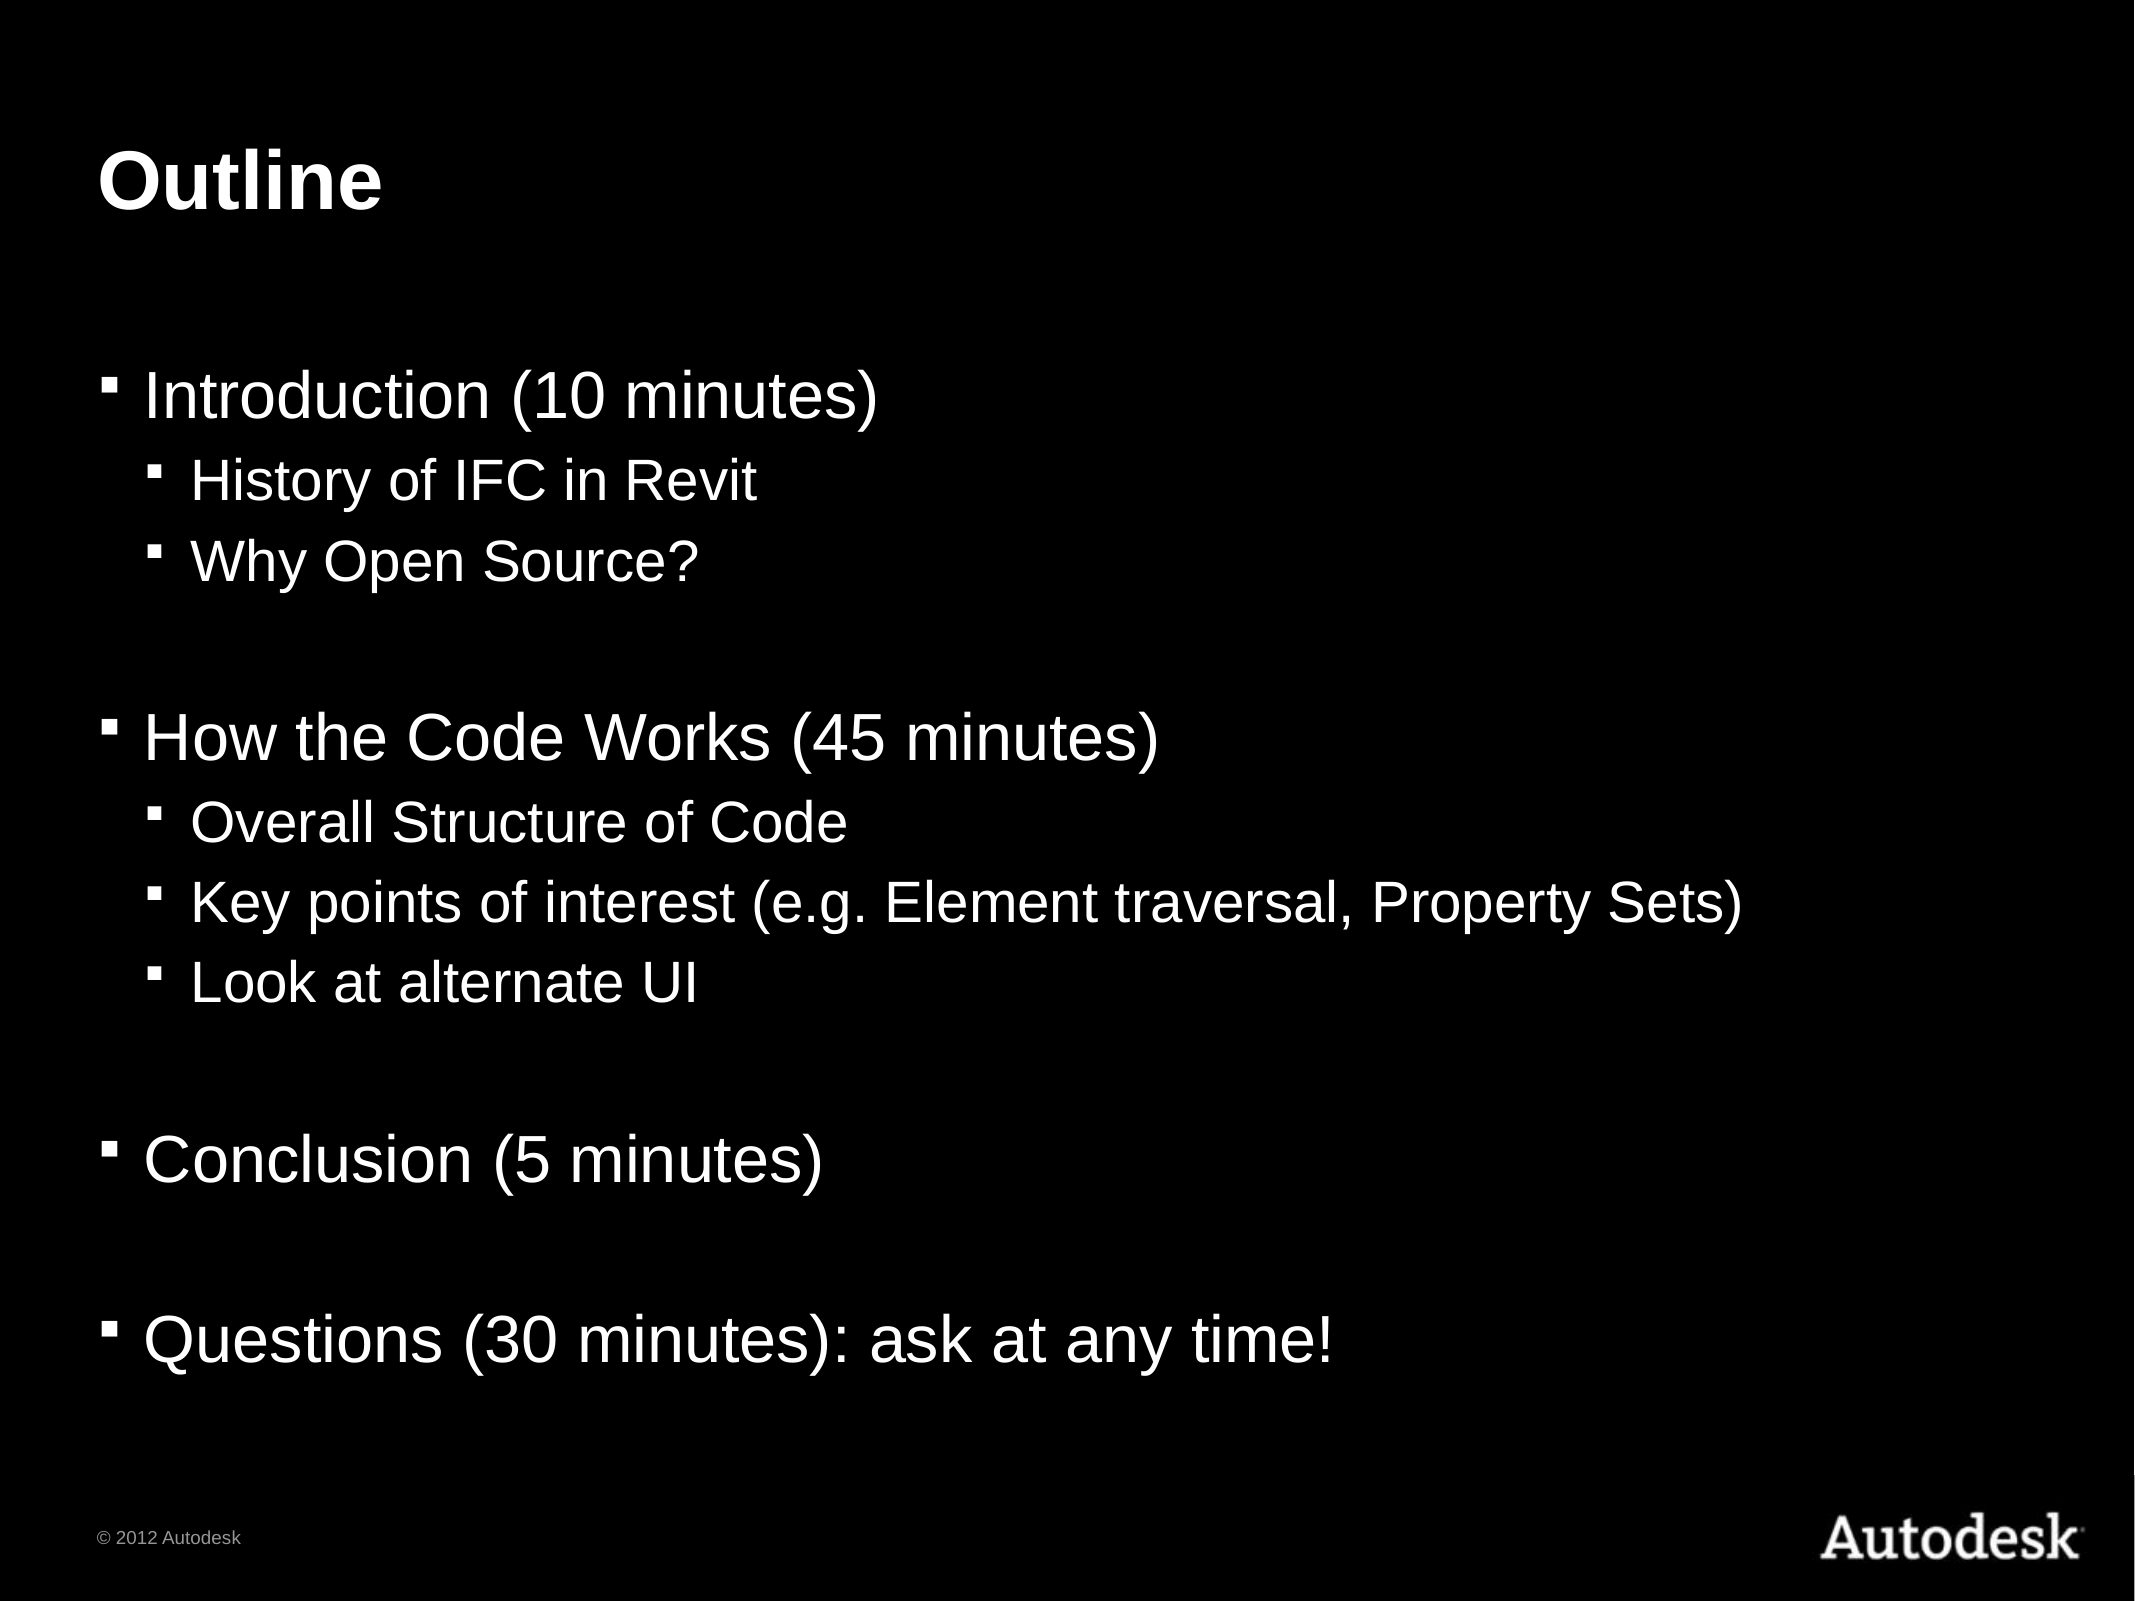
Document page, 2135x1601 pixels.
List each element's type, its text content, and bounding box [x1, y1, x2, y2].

title Outline [96, 59, 2028, 293]
list Introduction (10 minutes) History of IFC in Revit Why Open Source? How the Code Works (45 minutes) Overall Structure of Code Key points of interest (e.g. Element traversal, Property Sets) Look at alternate UI Conclusion (5 minutes) Questions (30 minutes): ask at any time! [96, 351, 2028, 1452]
picture [0, 1475, 2135, 1601]
